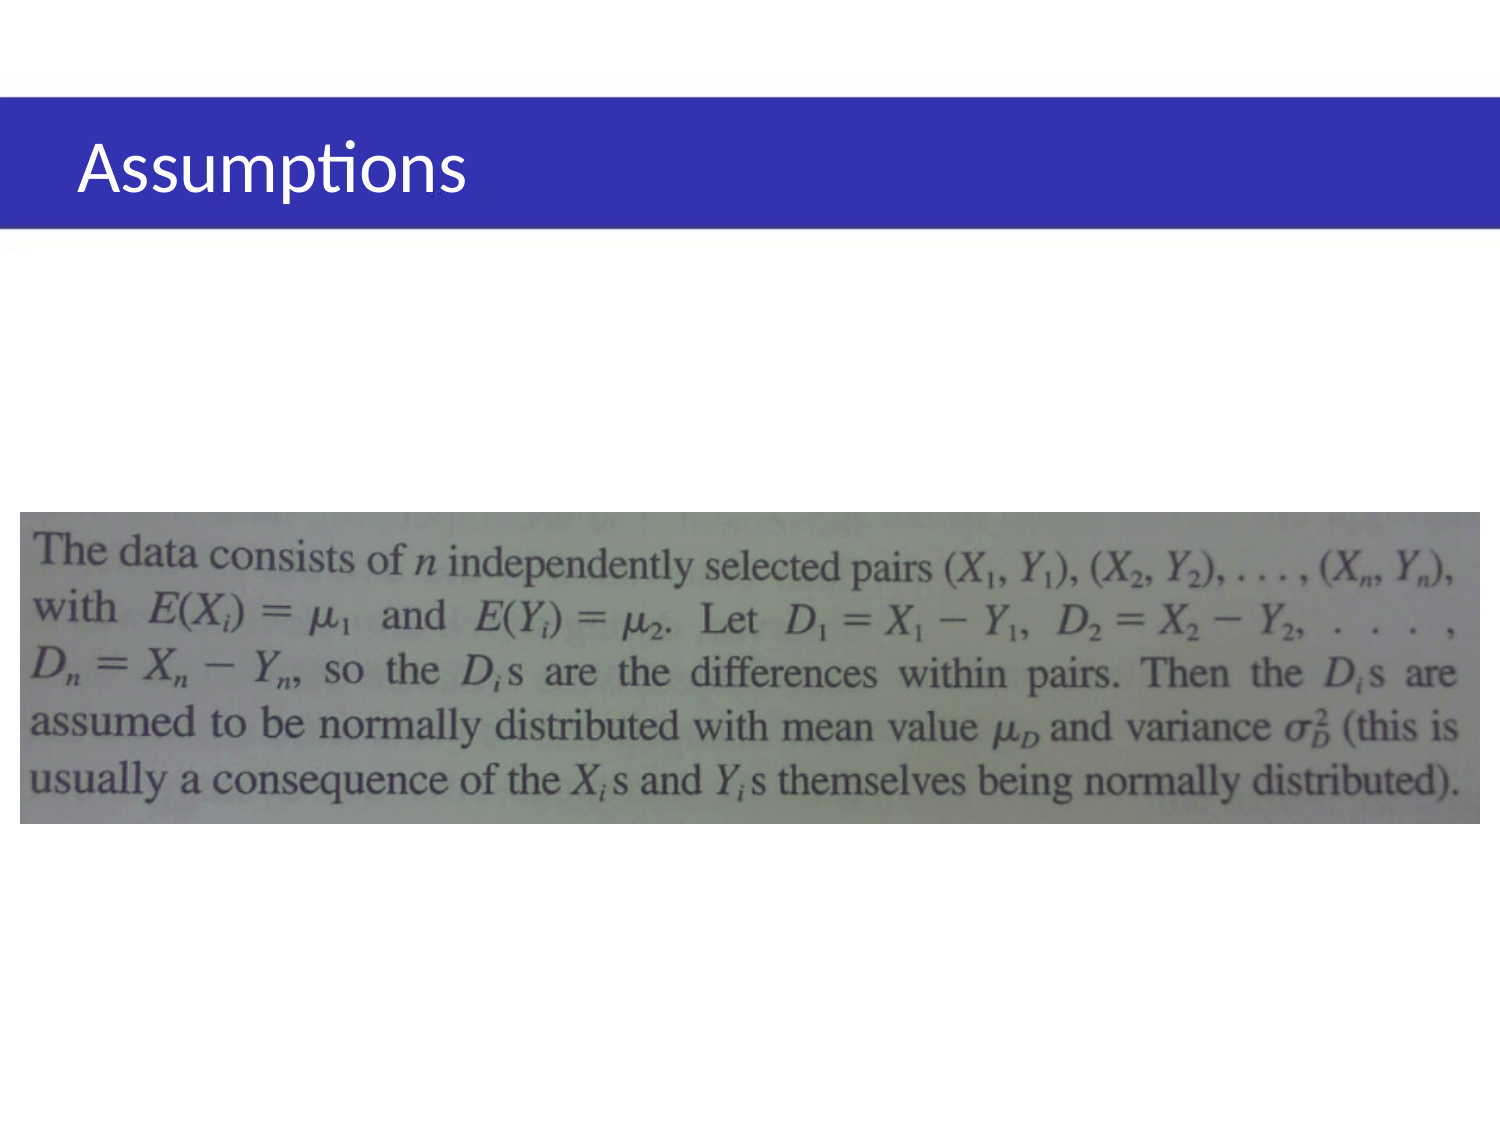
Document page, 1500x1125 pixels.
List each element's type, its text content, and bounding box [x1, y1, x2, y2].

title Assumptions [62, 99, 1388, 226]
picture [0, 0, 1500, 1125]
